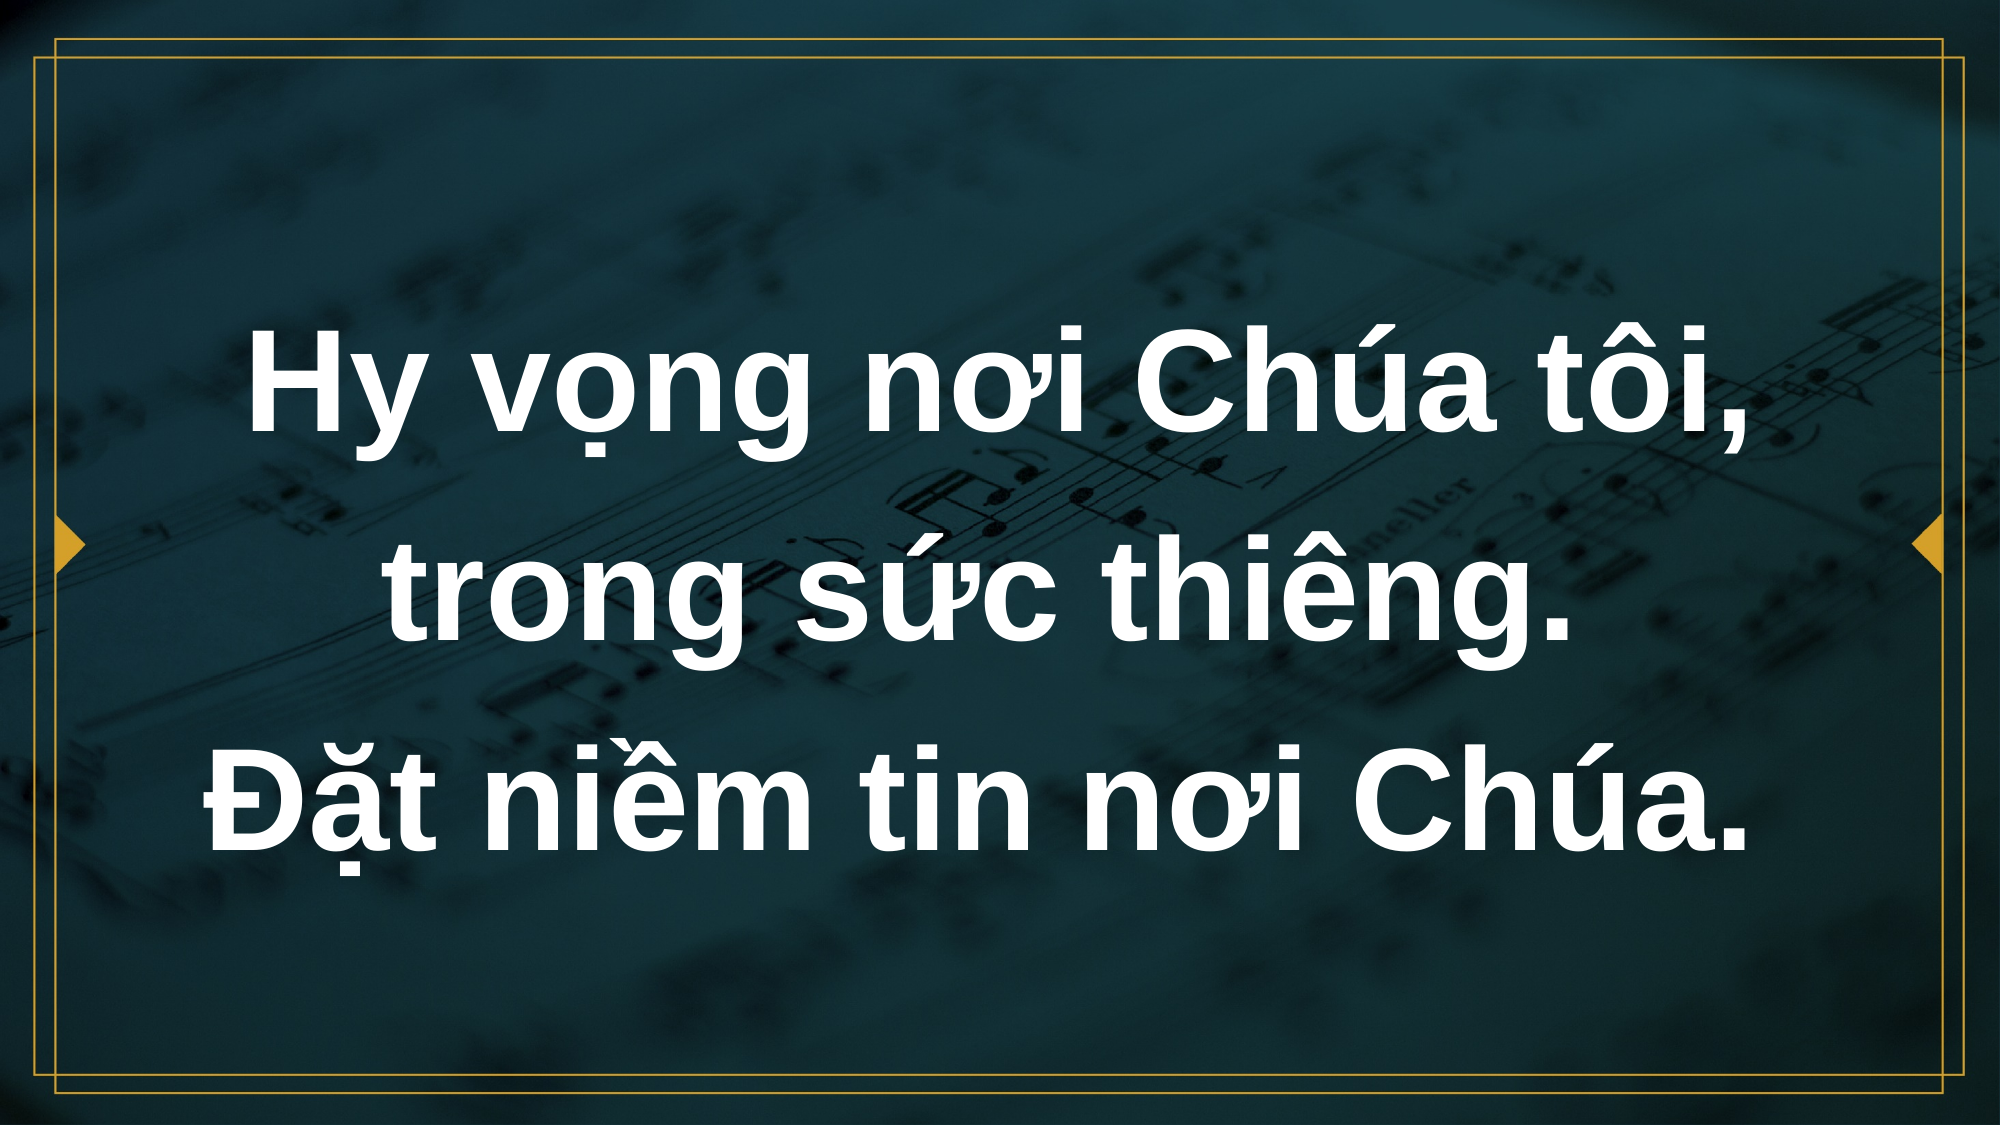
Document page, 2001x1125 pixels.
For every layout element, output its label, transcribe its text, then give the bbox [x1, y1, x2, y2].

picture [0, 0, 2000, 1125]
title Hy vọng nơi Chúa tôi, trong sức thiêng. Đặt niềm tin nơi Chúa. [55, 53, 1945, 1077]
